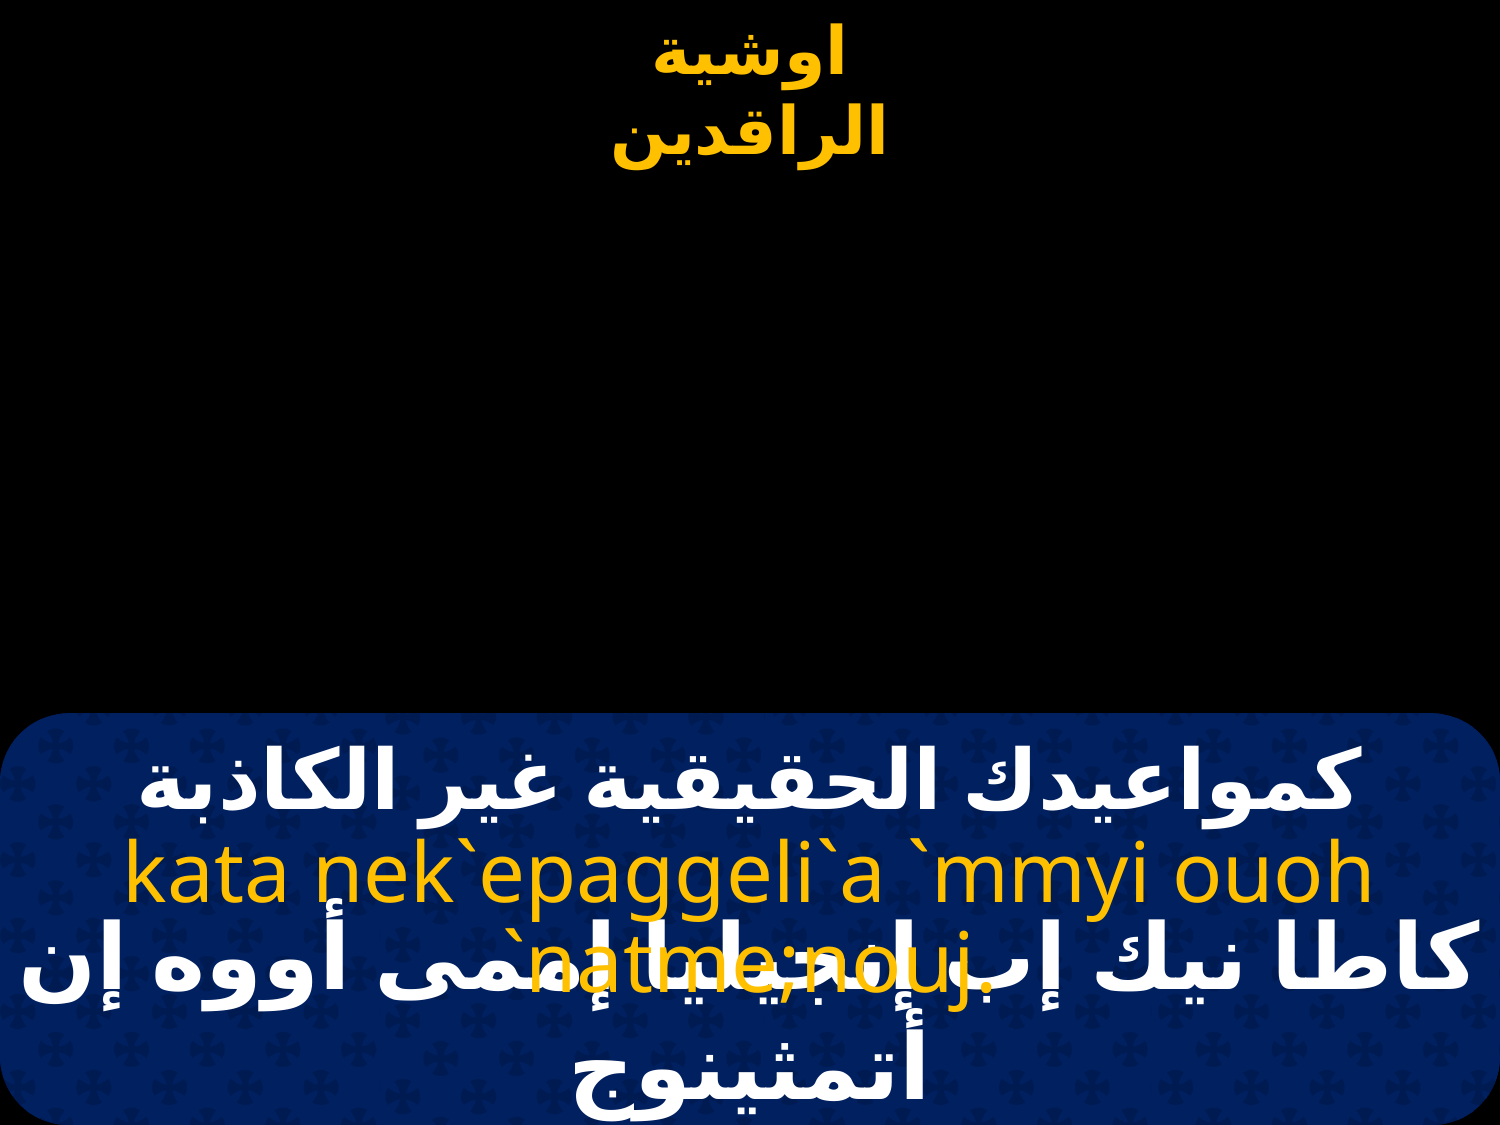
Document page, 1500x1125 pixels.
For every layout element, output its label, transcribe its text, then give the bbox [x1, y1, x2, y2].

title كمواعيدك الحقيقية غير الكاذبة [0, 718, 1500, 847]
picture [0, 713, 1500, 718]
picture [0, 847, 1500, 854]
list kata nek`epaggeli`a `mmyi ouoh `natme;nouj. [0, 854, 1500, 987]
picture [0, 987, 1500, 992]
list كاطا نيك إب إنجيليا إممى أووه إن أتمثينوج [0, 992, 1500, 1125]
